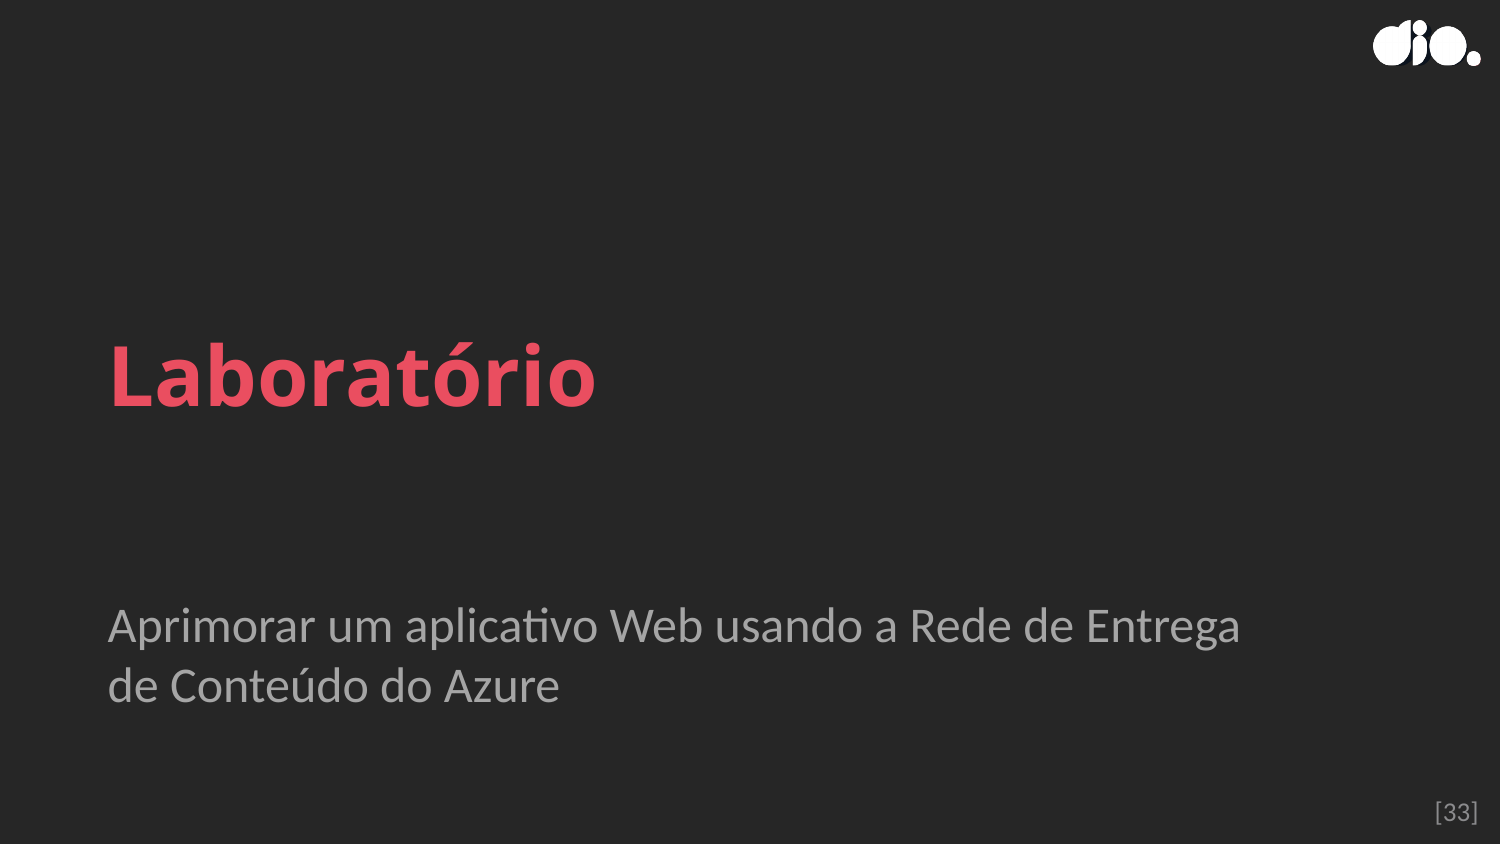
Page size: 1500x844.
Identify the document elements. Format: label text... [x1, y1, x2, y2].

picture [1373, 20, 1481, 66]
text_box Laboratório [92, 292, 1309, 558]
text_box Aprimorar um aplicativo Web usando a Rede de Entrega de Conteúdo do Azure [92, 619, 1309, 685]
slide_number [33] [1403, 779, 1494, 844]
